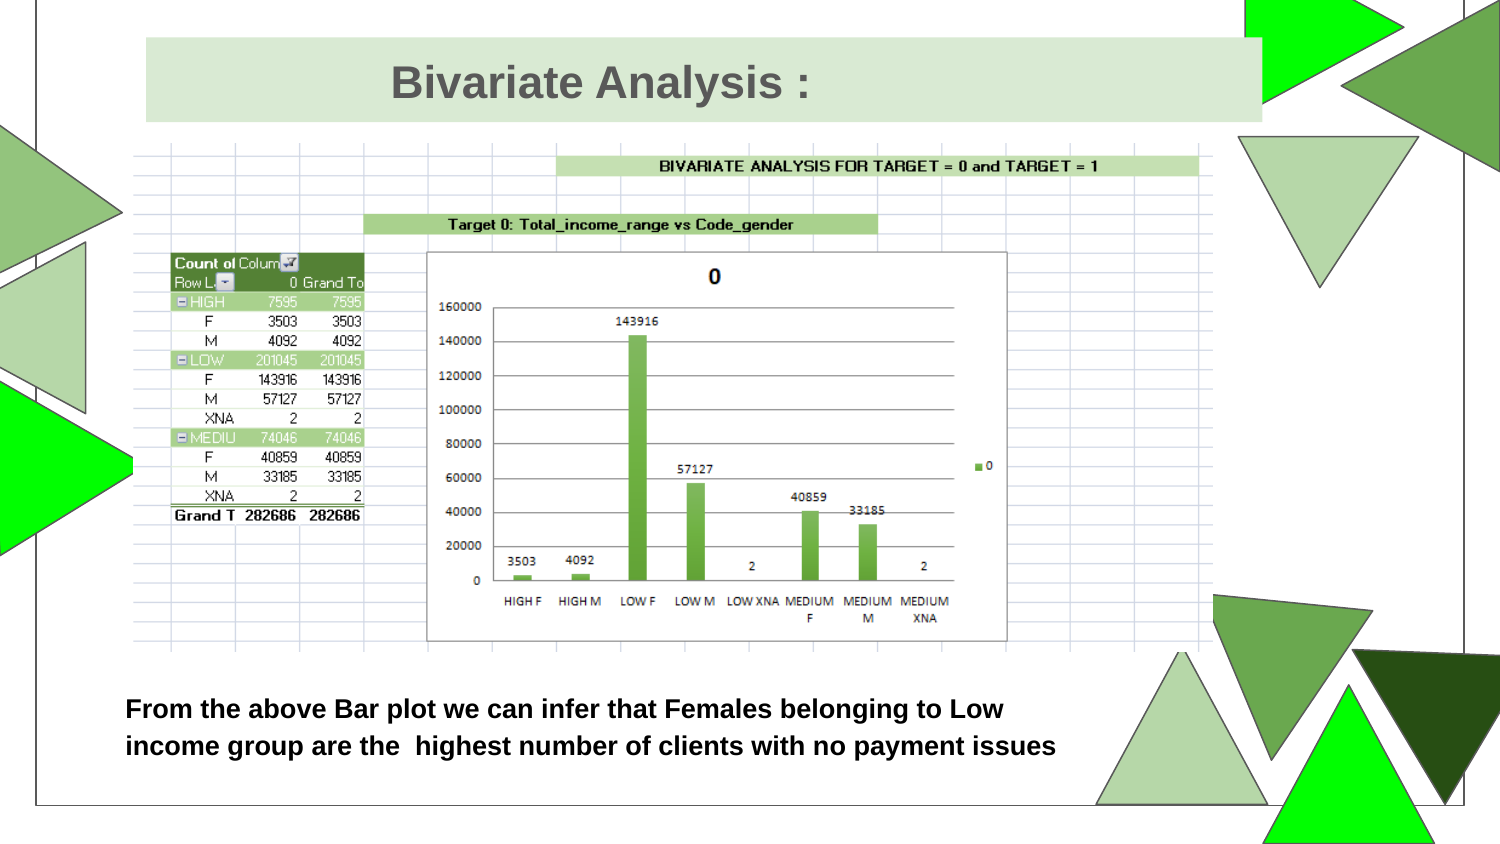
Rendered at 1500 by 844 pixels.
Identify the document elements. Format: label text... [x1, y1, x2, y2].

text_box From the above Bar plot we can infer that Females belonging to Low income group are the highest number of clients with no payment issues [95, 671, 1090, 779]
text_box [151, 123, 1464, 574]
text_box [35, 564, 1090, 806]
picture [132, 142, 1214, 652]
text_box [35, 0, 1232, 112]
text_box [1095, 575, 1500, 844]
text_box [0, 112, 147, 556]
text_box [1237, 0, 1500, 288]
text_box Bivariate Analysis : [146, 37, 1232, 123]
